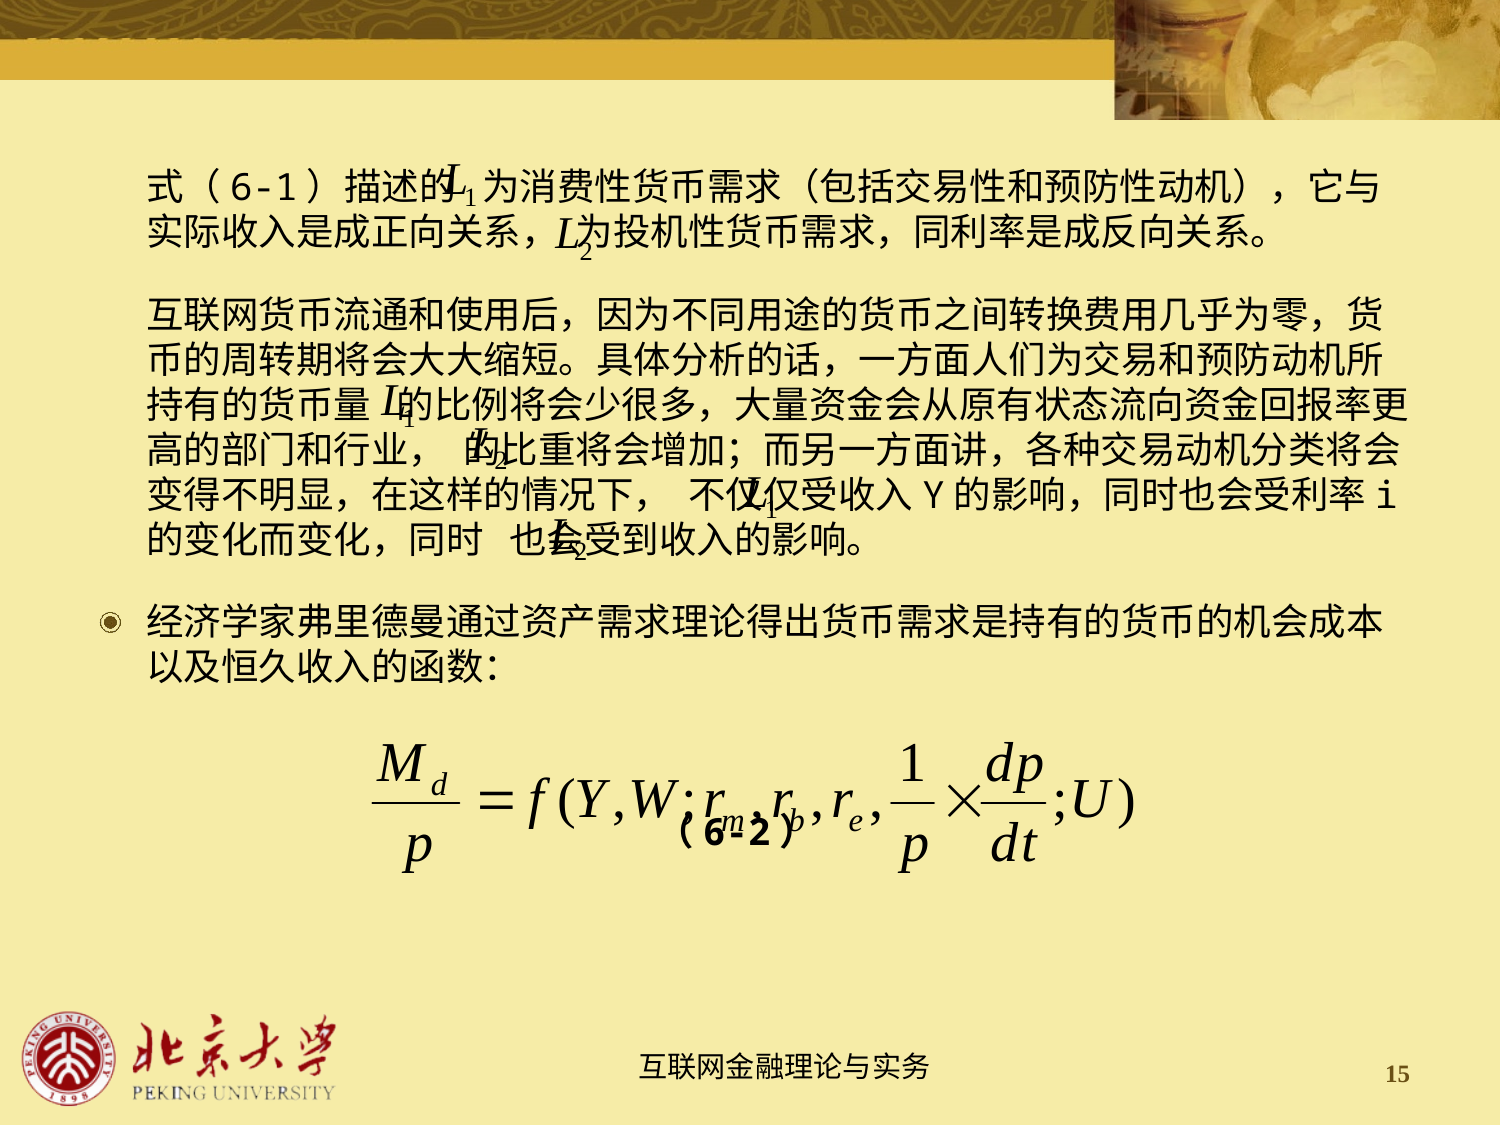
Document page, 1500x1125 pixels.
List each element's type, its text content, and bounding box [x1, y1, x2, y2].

slide_number 15 [1074, 1042, 1425, 1103]
picture [90, 601, 130, 641]
list 式（6-1）描述的 为消费性货币需求（包括交易性和预防性动机），它与实际收入是成正向关系， 为投机性货币需求，同利率是成反向关系。 互联网货币流通和使用后，因为不同用途的货币之间转换费用几乎为零，货币的周转期将会大大缩短。具体分析的话，一方面人们为交易和预防动机所持有的货币量 的比例将会少很多，大量资金会从原有状态流向资金回报率更高的部门和行业， 的比重将会增加；而另一方面讲，各种交易动机分类将会变得不明显，在这样的情况下， 不仅仅受收入Y的影响，同时也会受利率i的变化而变化，同时 也会受到收入的影响。 经济学家弗里德曼通过资产需求理论得出货币需求是持有的货币的机会成本以及恒久收入的函数： （6-2） [75, 155, 1425, 958]
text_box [461, 412, 516, 478]
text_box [434, 149, 485, 214]
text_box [372, 370, 423, 435]
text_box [362, 727, 1147, 884]
picture [19, 984, 339, 1109]
picture [0, 0, 1500, 120]
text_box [541, 503, 595, 569]
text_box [546, 203, 601, 269]
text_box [735, 461, 785, 527]
